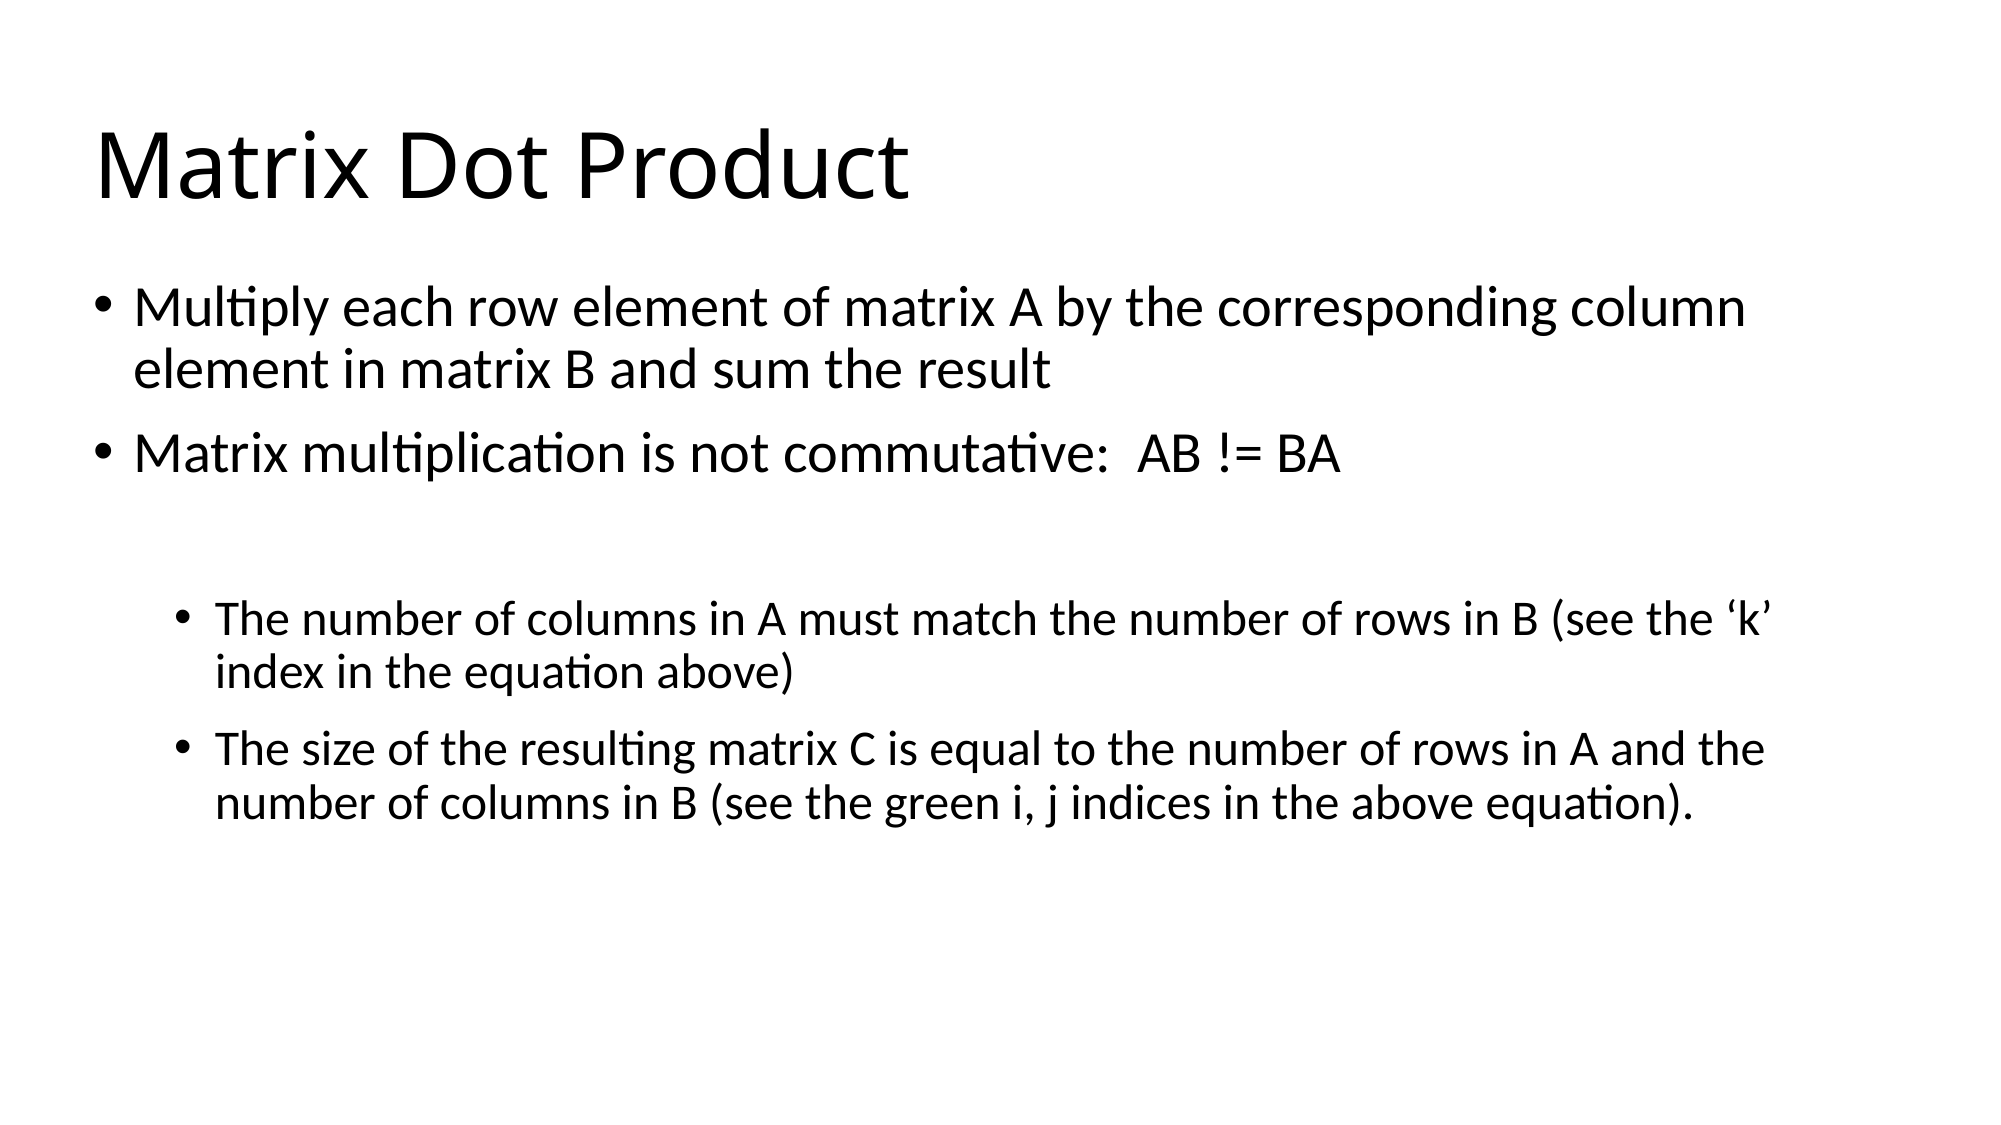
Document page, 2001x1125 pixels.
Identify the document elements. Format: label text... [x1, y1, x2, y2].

title Matrix Dot Product [78, 59, 1863, 278]
